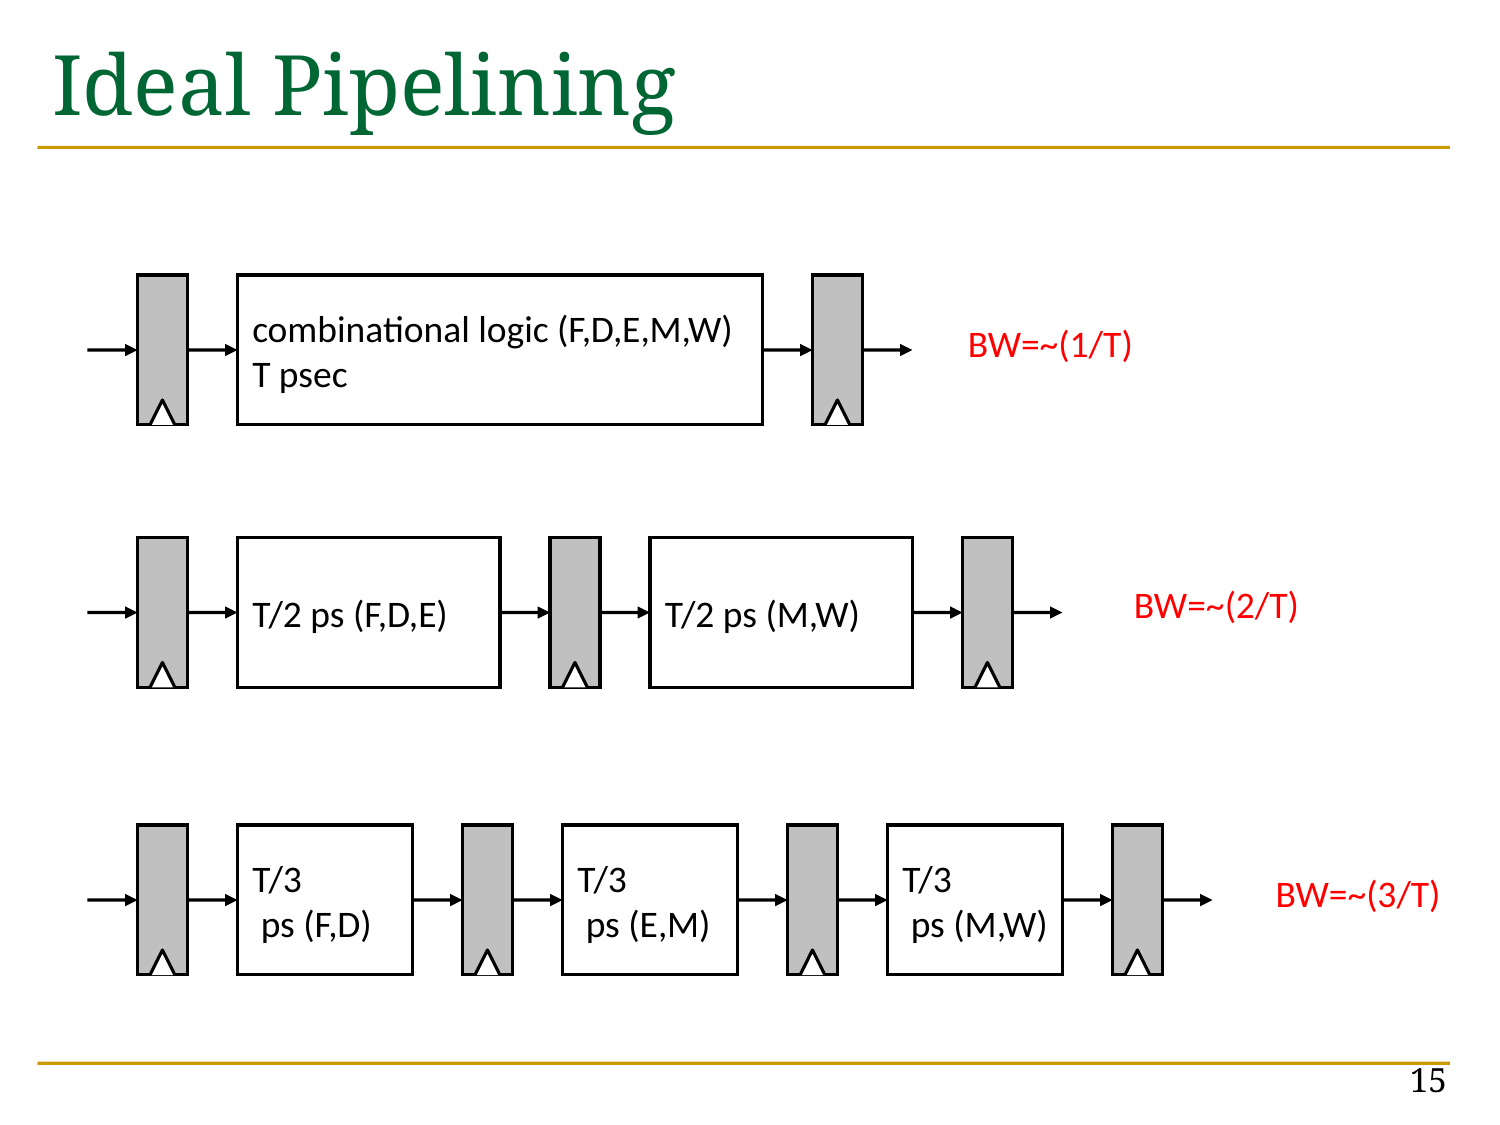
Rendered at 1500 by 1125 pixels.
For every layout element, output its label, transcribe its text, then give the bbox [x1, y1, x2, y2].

text_box T/3 ps (E,M) [563, 824, 736, 975]
text_box [866, 343, 913, 357]
text_box combinational logic (F,D,E,M,W) T psec [237, 274, 763, 425]
text_box T/2 ps (F,D,E) [238, 537, 497, 688]
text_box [499, 537, 651, 688]
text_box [912, 537, 1063, 688]
slide_number 15 [1111, 1036, 1462, 1112]
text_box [137, 274, 188, 426]
text_box BW=~(1/T) [967, 320, 1134, 366]
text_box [412, 824, 563, 976]
text_box T/3 ps (M,W) [888, 824, 1061, 975]
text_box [1062, 824, 1213, 976]
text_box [87, 824, 238, 976]
title Ideal Pipelining [37, 24, 1450, 200]
text_box T/3 ps (F,D) [238, 824, 411, 975]
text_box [737, 824, 888, 976]
text_box BW=~(2/T) [1133, 581, 1300, 627]
text_box [762, 343, 807, 357]
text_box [87, 537, 238, 688]
text_box BW=~(3/T) [1275, 869, 1441, 915]
text_box [191, 343, 238, 357]
text_box [87, 343, 132, 357]
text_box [812, 274, 863, 426]
text_box T/2 ps (M,W) [651, 537, 910, 688]
